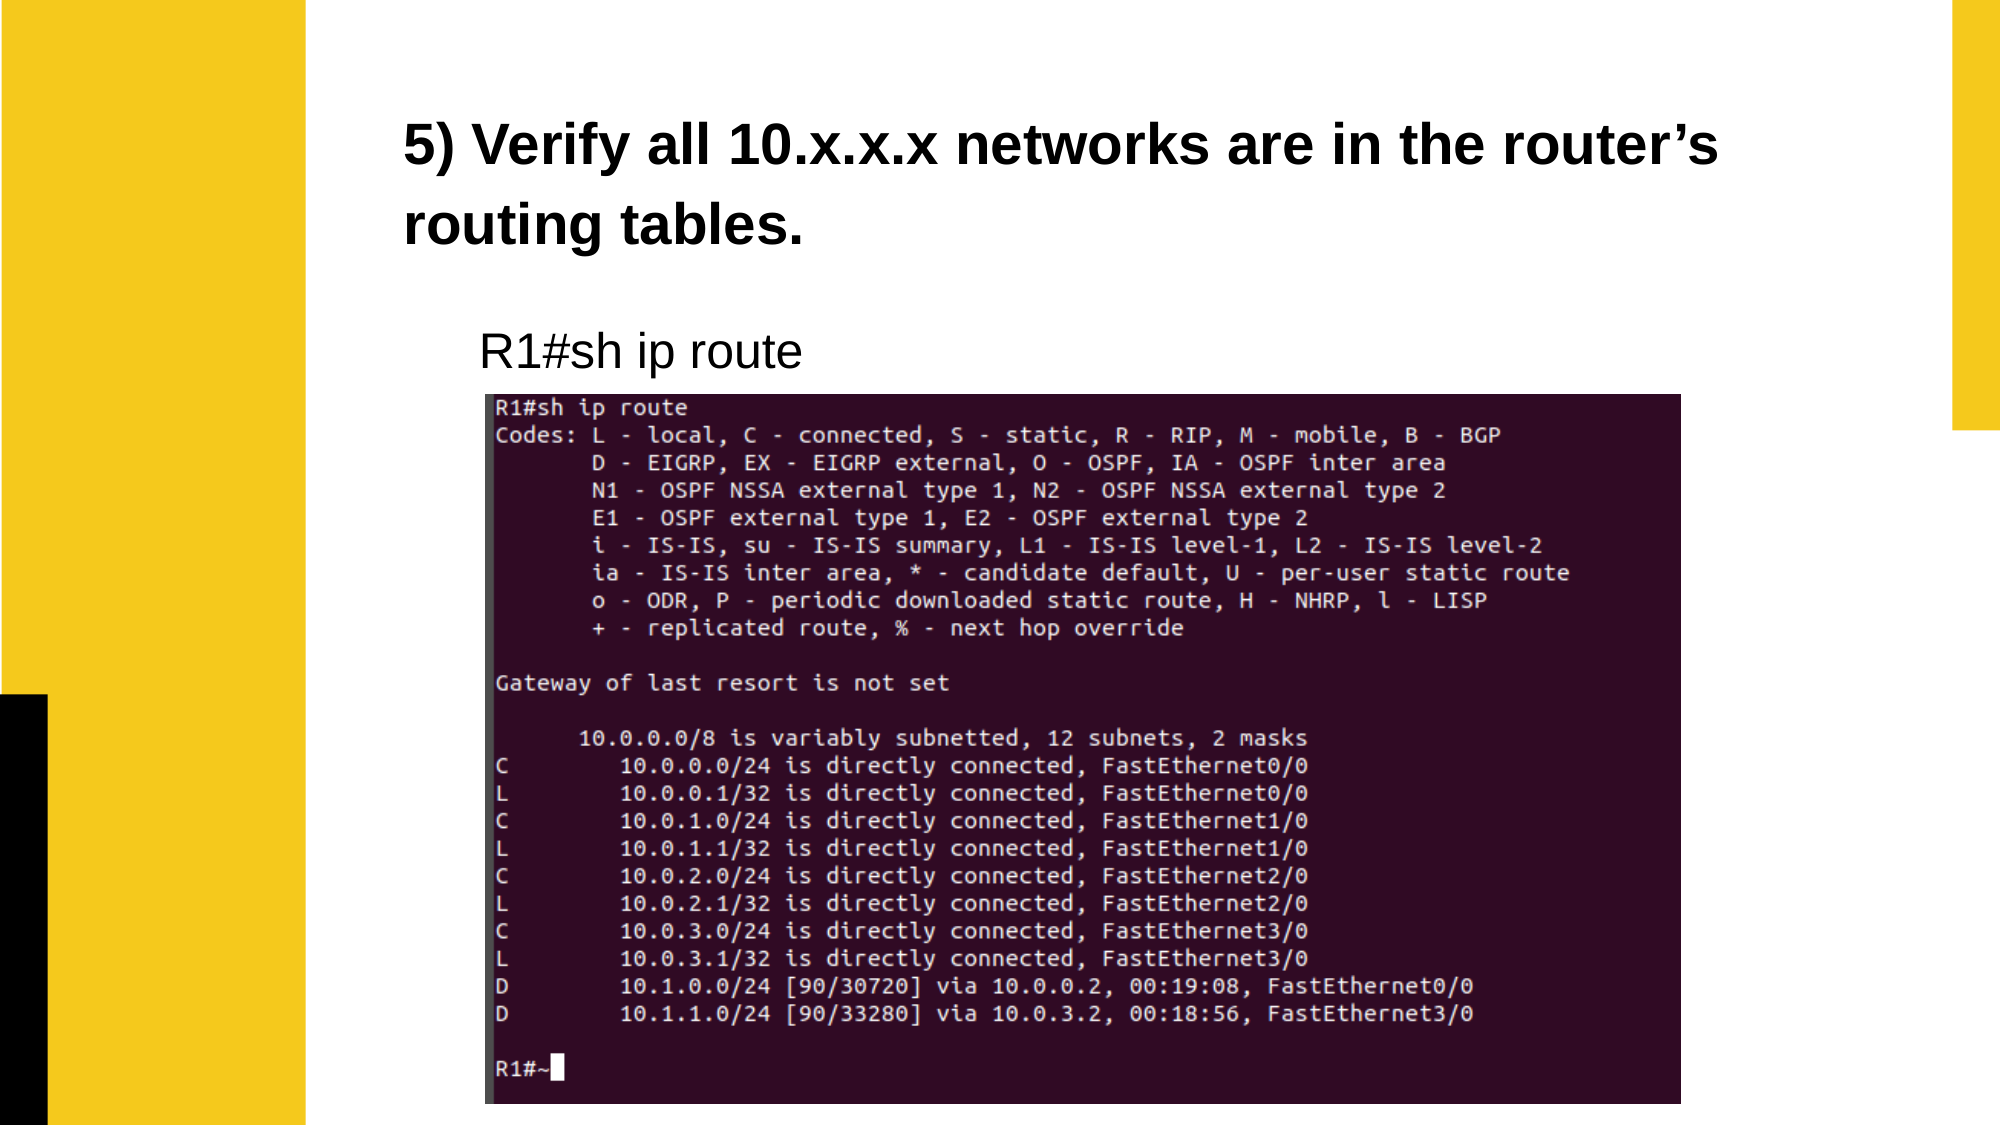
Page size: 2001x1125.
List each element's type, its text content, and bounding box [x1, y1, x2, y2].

picture [484, 394, 1681, 1104]
title 5) Verify all 10.x.x.x networks are in the router’s routing tables. [383, 75, 1782, 201]
list R1#sh ip route [383, 289, 1111, 912]
